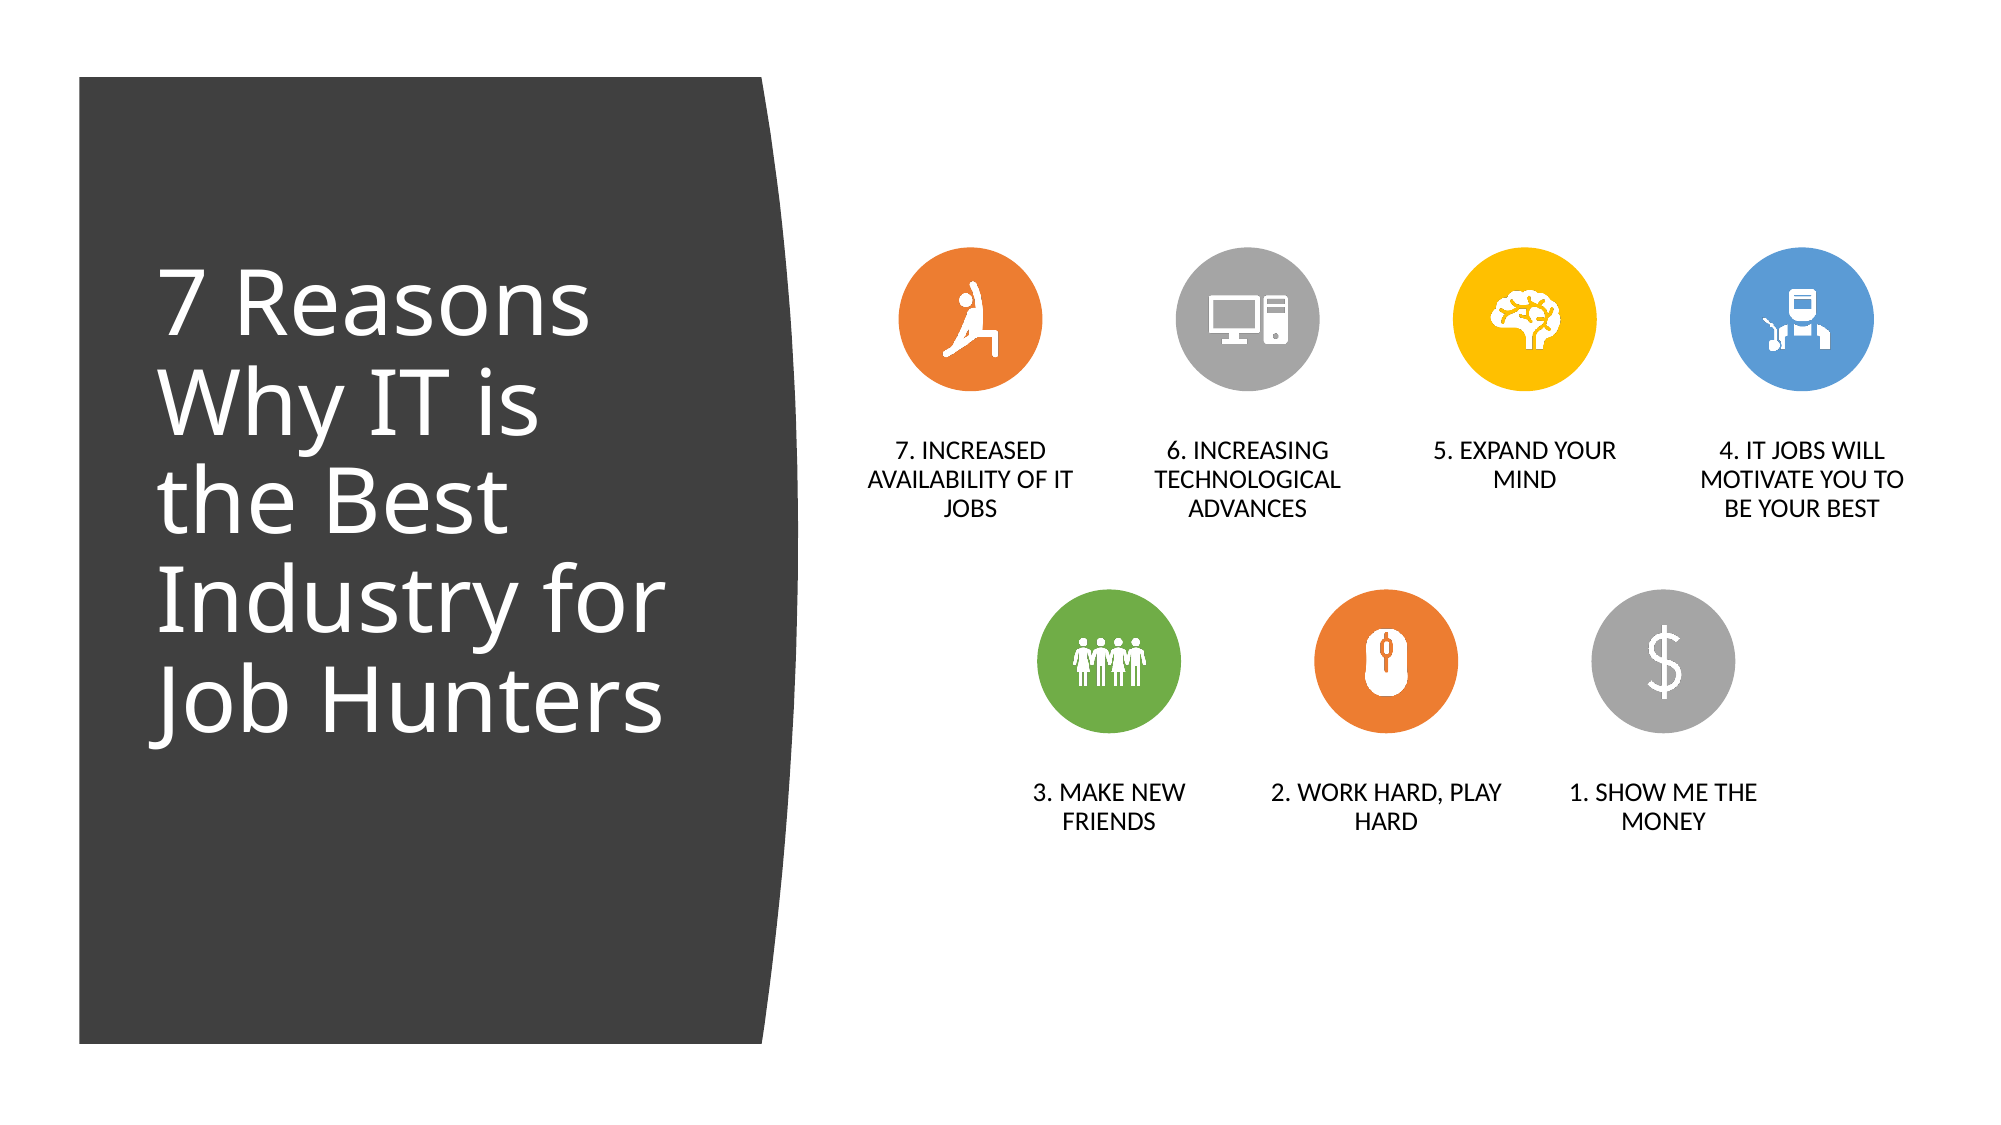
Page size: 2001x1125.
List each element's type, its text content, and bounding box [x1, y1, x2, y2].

text_box [78, 76, 800, 1045]
title 7 Reasons Why IT is the Best Industry for Job Hunters [141, 166, 702, 953]
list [852, 77, 1921, 1043]
